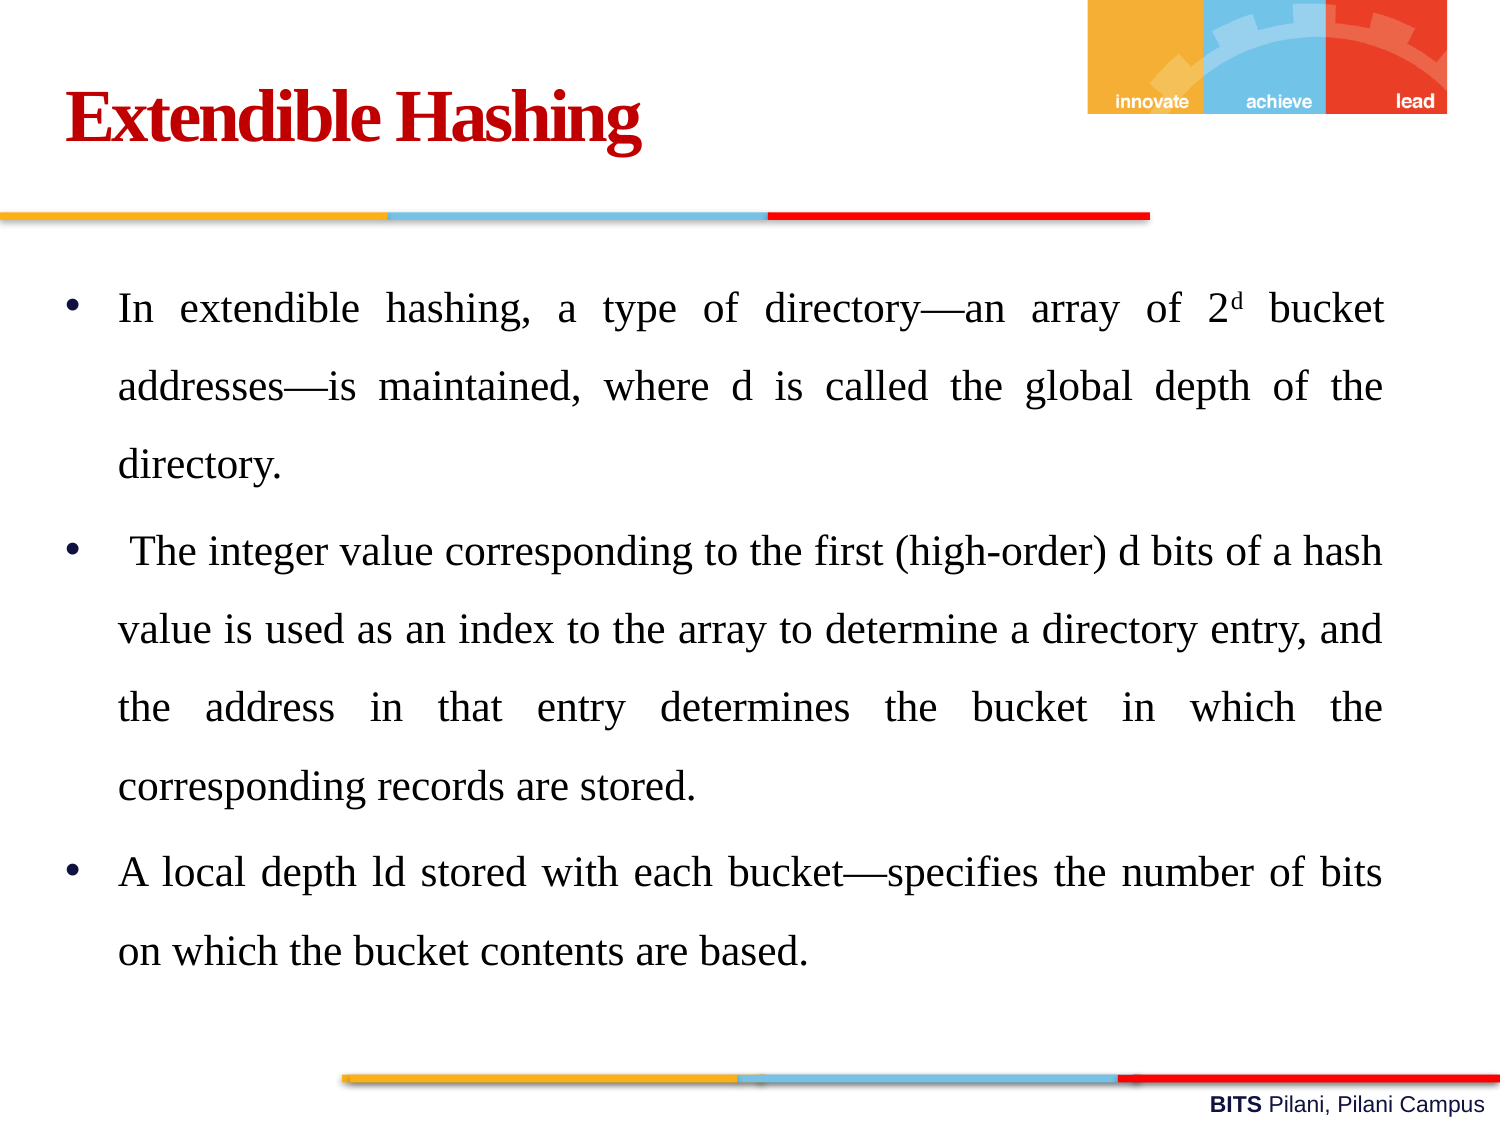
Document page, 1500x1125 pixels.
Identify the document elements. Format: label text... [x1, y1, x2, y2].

picture [1087, 0, 1448, 114]
list In extendible hashing, a type of directory—an array of 2d bucket addresses—is maintained, where d is called the global depth of the directory. The integer value corresponding to the first (high-order) d bits of a hash value is used as an index to the array to determine a directory entry, and the address in that entry determines the bucket in which the corresponding records are stored. A local depth ld stored with each bucket—specifies the number of bits on which the bucket contents are based. [50, 245, 1400, 988]
list Extendible Hashing [50, 24, 1088, 213]
